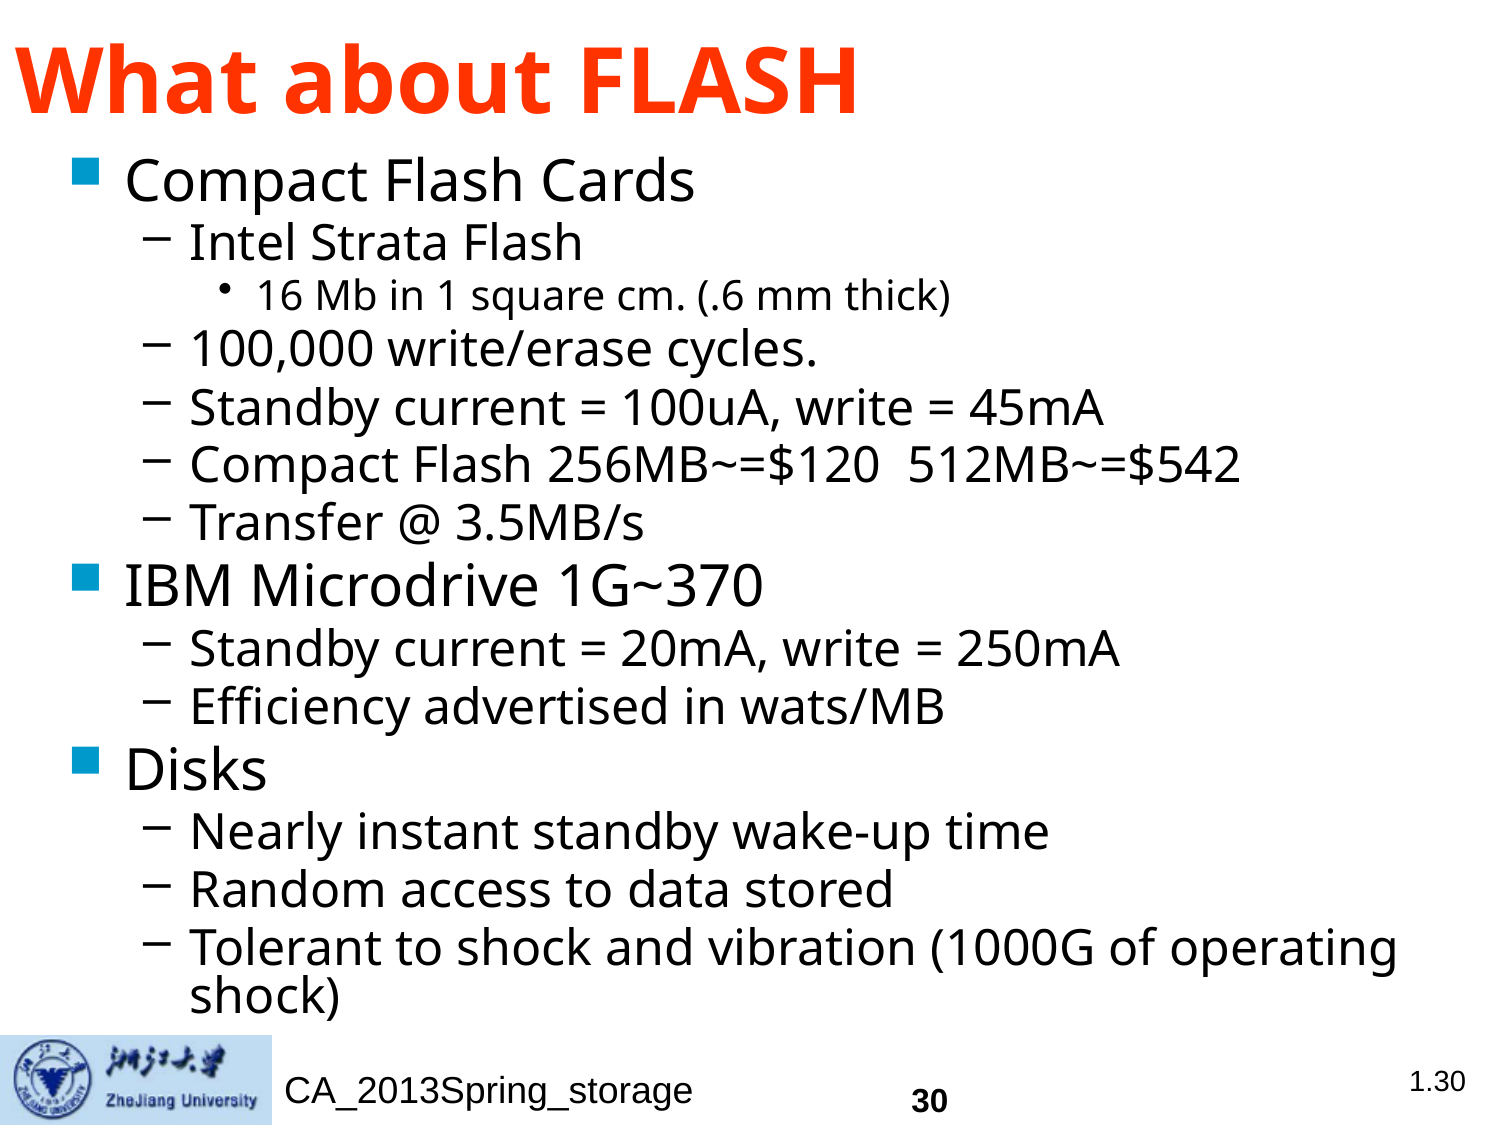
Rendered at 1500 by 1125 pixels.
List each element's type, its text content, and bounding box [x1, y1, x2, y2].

title What about FLASH [0, 0, 1415, 154]
picture [0, 1035, 272, 1125]
list Compact Flash Cards Intel Strata Flash 16 Mb in 1 square cm. (.6 mm thick) 100,000 write/erase cycles. Standby current = 100uA, write = 45mA Compact Flash 256MB~=$120 512MB~=$542 Transfer @ 3.5MB/s IBM Microdrive 1G~370 Standby current = 20mA, write = 250mA Efficiency advertised in wats/MB Disks Nearly instant standby wake-up time Random access to data stored Tolerant to shock and vibration (1000G of operating shock) [53, 148, 1454, 1049]
